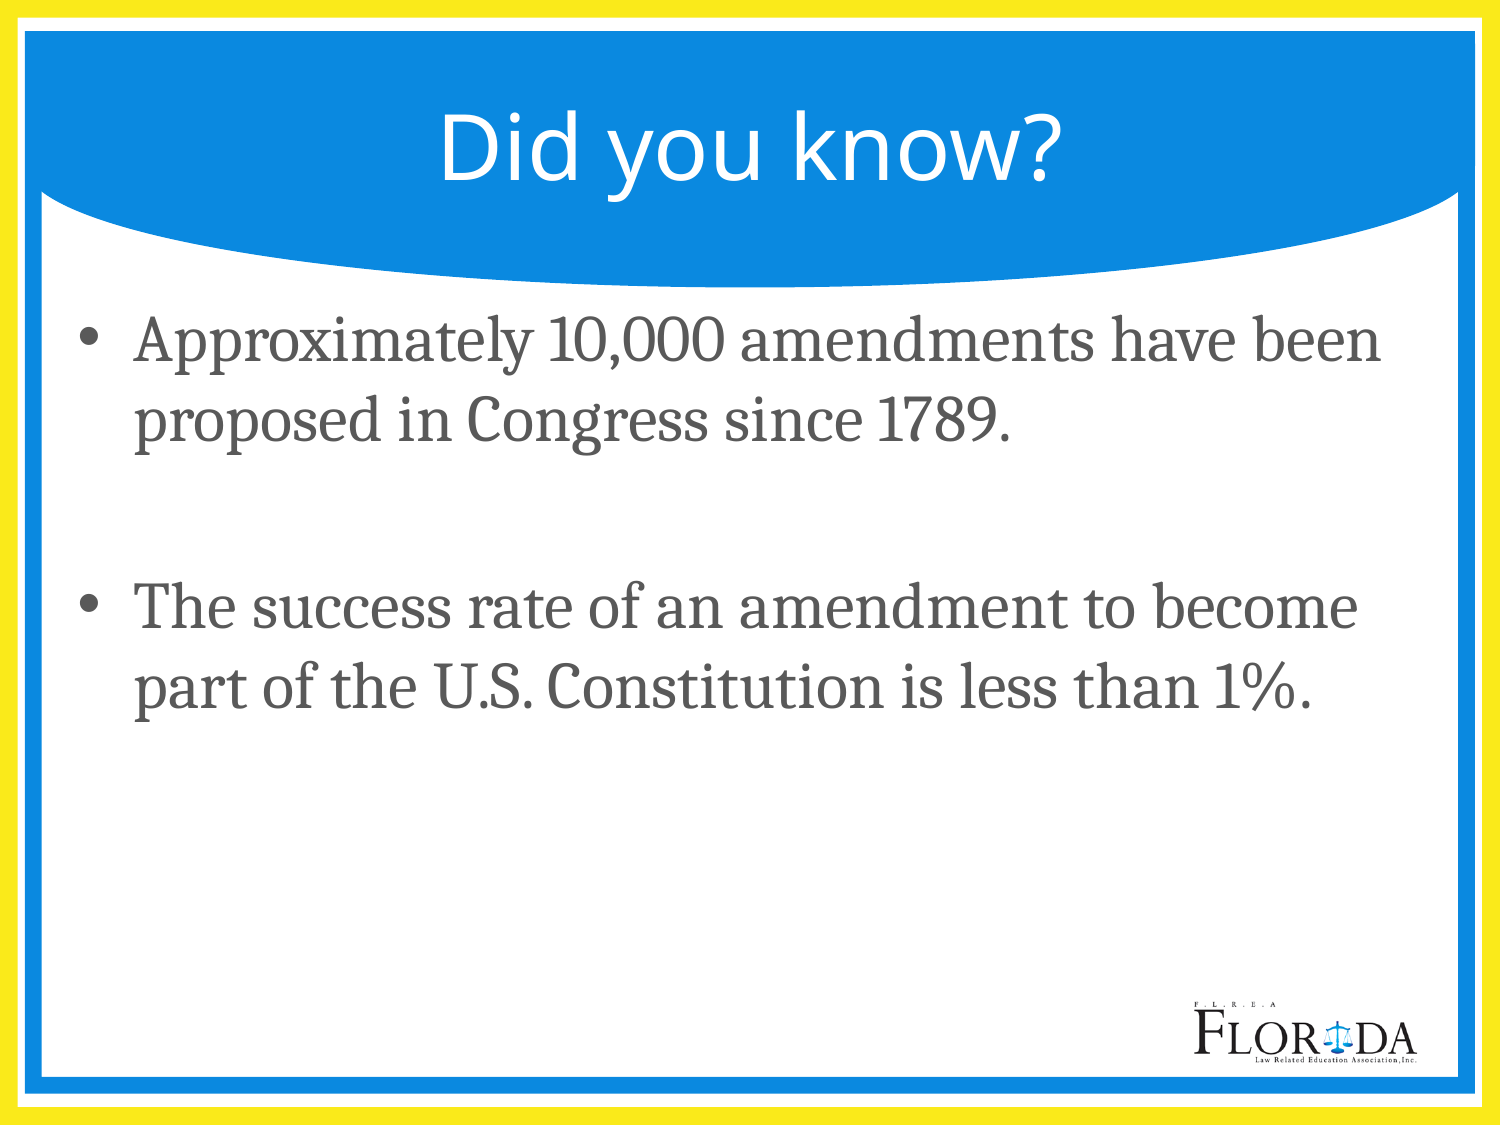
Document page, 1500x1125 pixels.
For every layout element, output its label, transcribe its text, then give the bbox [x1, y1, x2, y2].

list Approximately 10,000 amendments have been proposed in Congress since 1789. The success rate of an amendment to become part of the U.S. Constitution is less than 1%. [62, 287, 1413, 1000]
picture [1175, 987, 1448, 1068]
title Did you know? [75, 50, 1425, 238]
